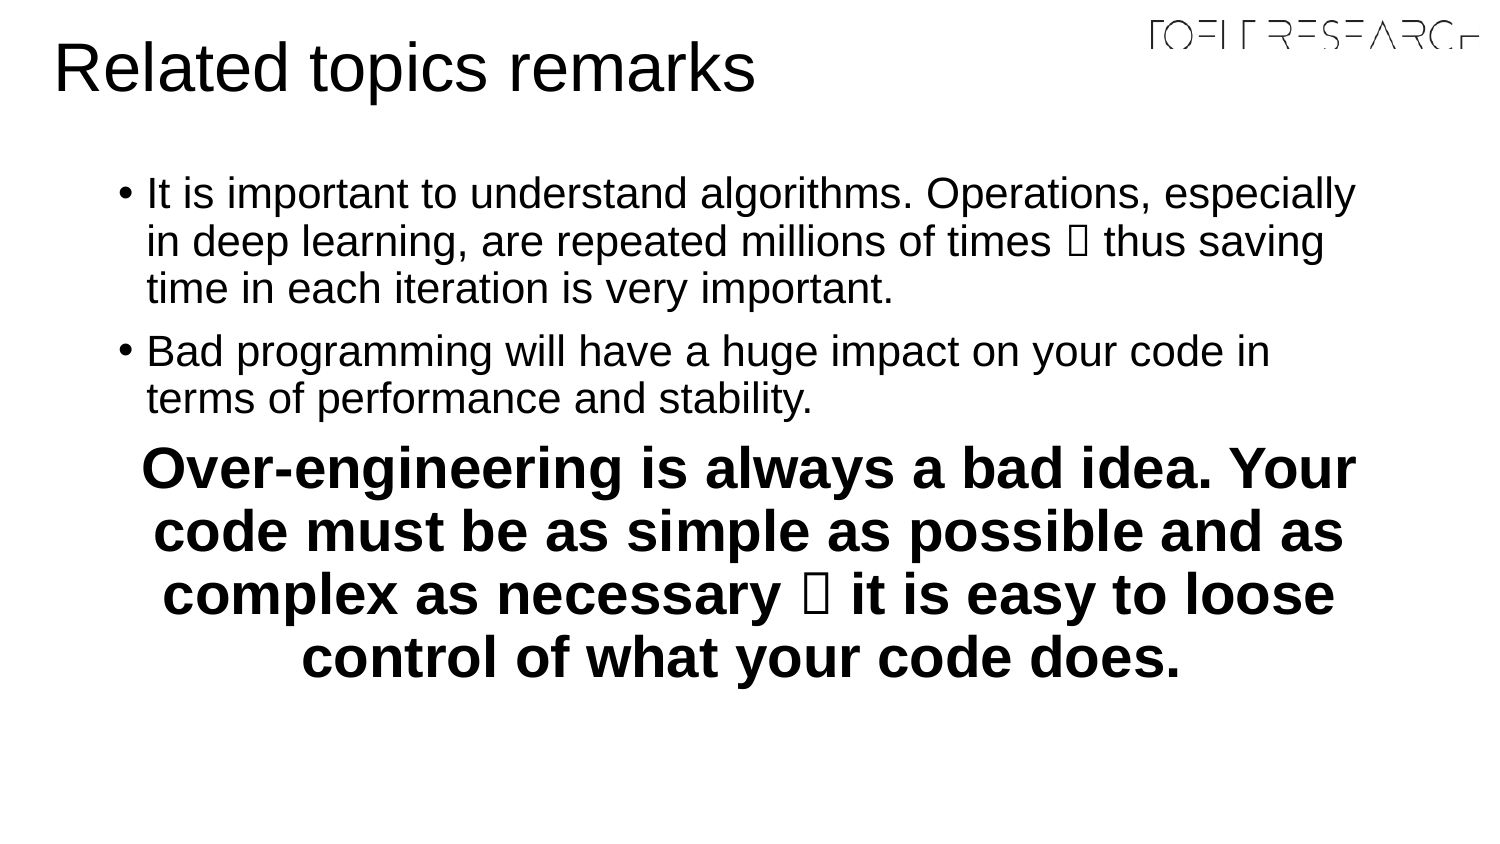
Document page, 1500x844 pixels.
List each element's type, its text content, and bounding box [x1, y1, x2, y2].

title Related topics remarks [39, 24, 1333, 115]
list It is important to understand algorithms. Operations, especially in deep learning, are repeated millions of times  thus saving time in each iteration is very important. Bad programming will have a huge impact on your code in terms of performance and stability. Over-engineering is always a bad idea. Your code must be as simple as possible and as complex as necessary  it is easy to loose control of what your code does. [103, 163, 1397, 799]
